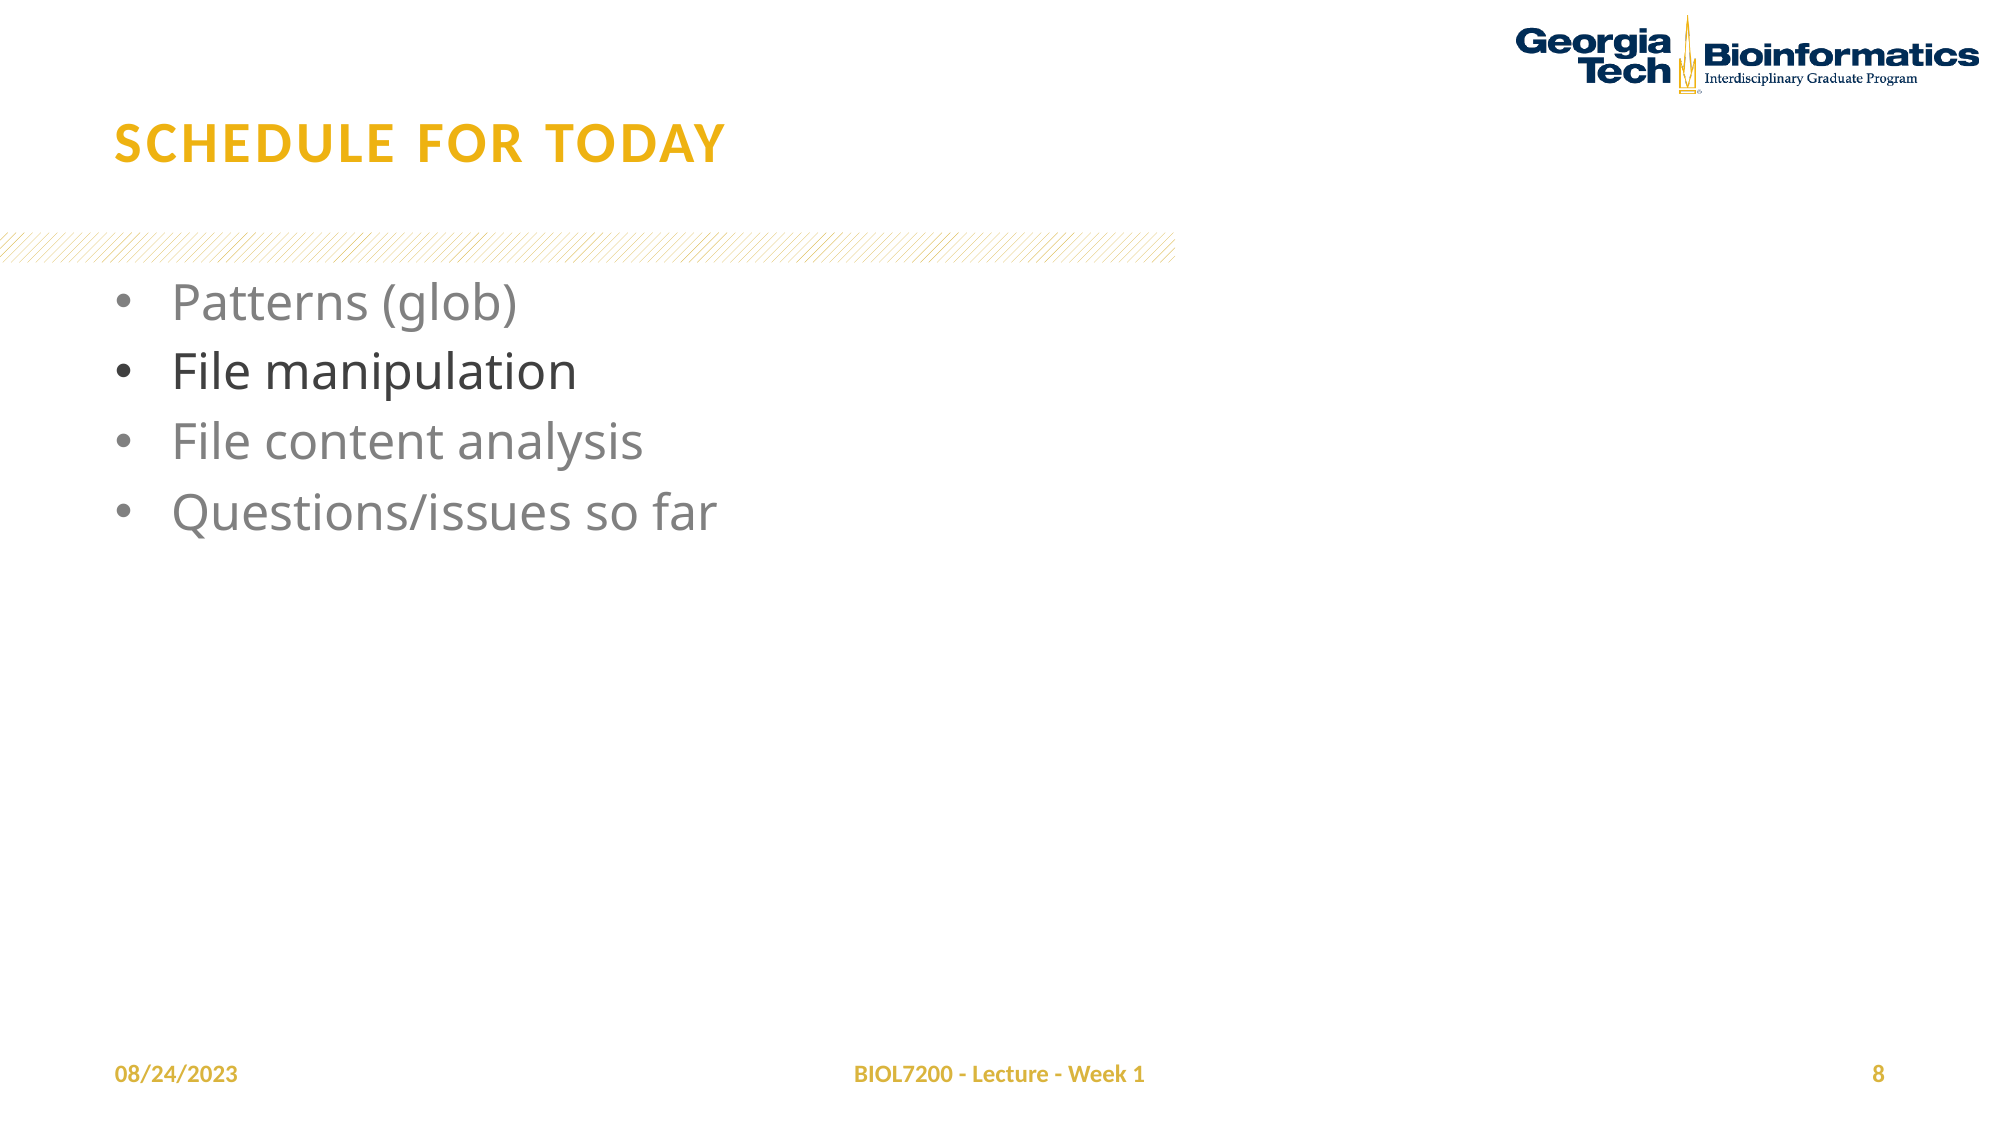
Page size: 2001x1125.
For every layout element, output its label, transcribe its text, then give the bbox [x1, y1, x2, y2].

picture [1516, 15, 1979, 94]
footer BIOL7200 - Lecture - Week 1 [683, 1042, 1317, 1103]
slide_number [99, 1042, 567, 1103]
slide_number 8 [1433, 1042, 1900, 1103]
list Patterns (glob) File manipulation File content analysis Questions/issues so far [99, 262, 1900, 1005]
title Schedule for today [99, 45, 1900, 233]
